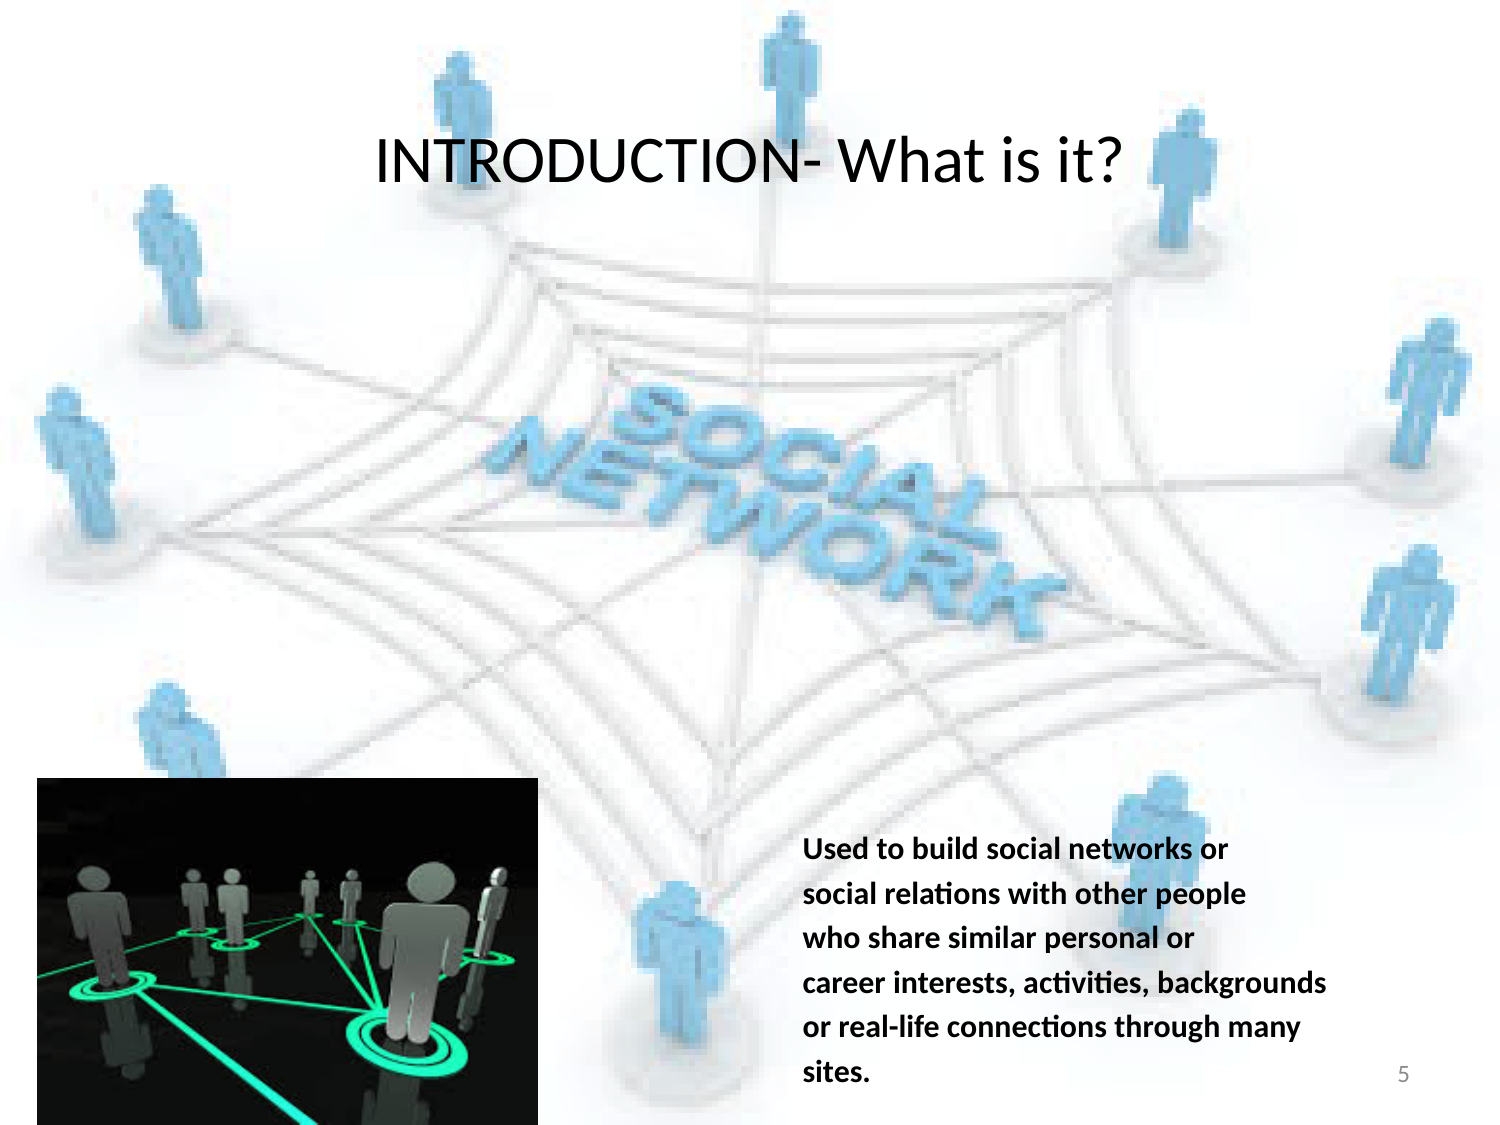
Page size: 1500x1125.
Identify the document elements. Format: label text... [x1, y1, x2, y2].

slide_number 5 [1074, 1042, 1425, 1103]
picture [37, 778, 538, 1125]
title INTRODUCTION- What is it? [75, 62, 1425, 250]
list Used to build social networks or social relations with other people who share similar personal or career interests, activities, backgrounds or real-life connections through many sites. [787, 820, 1363, 1125]
